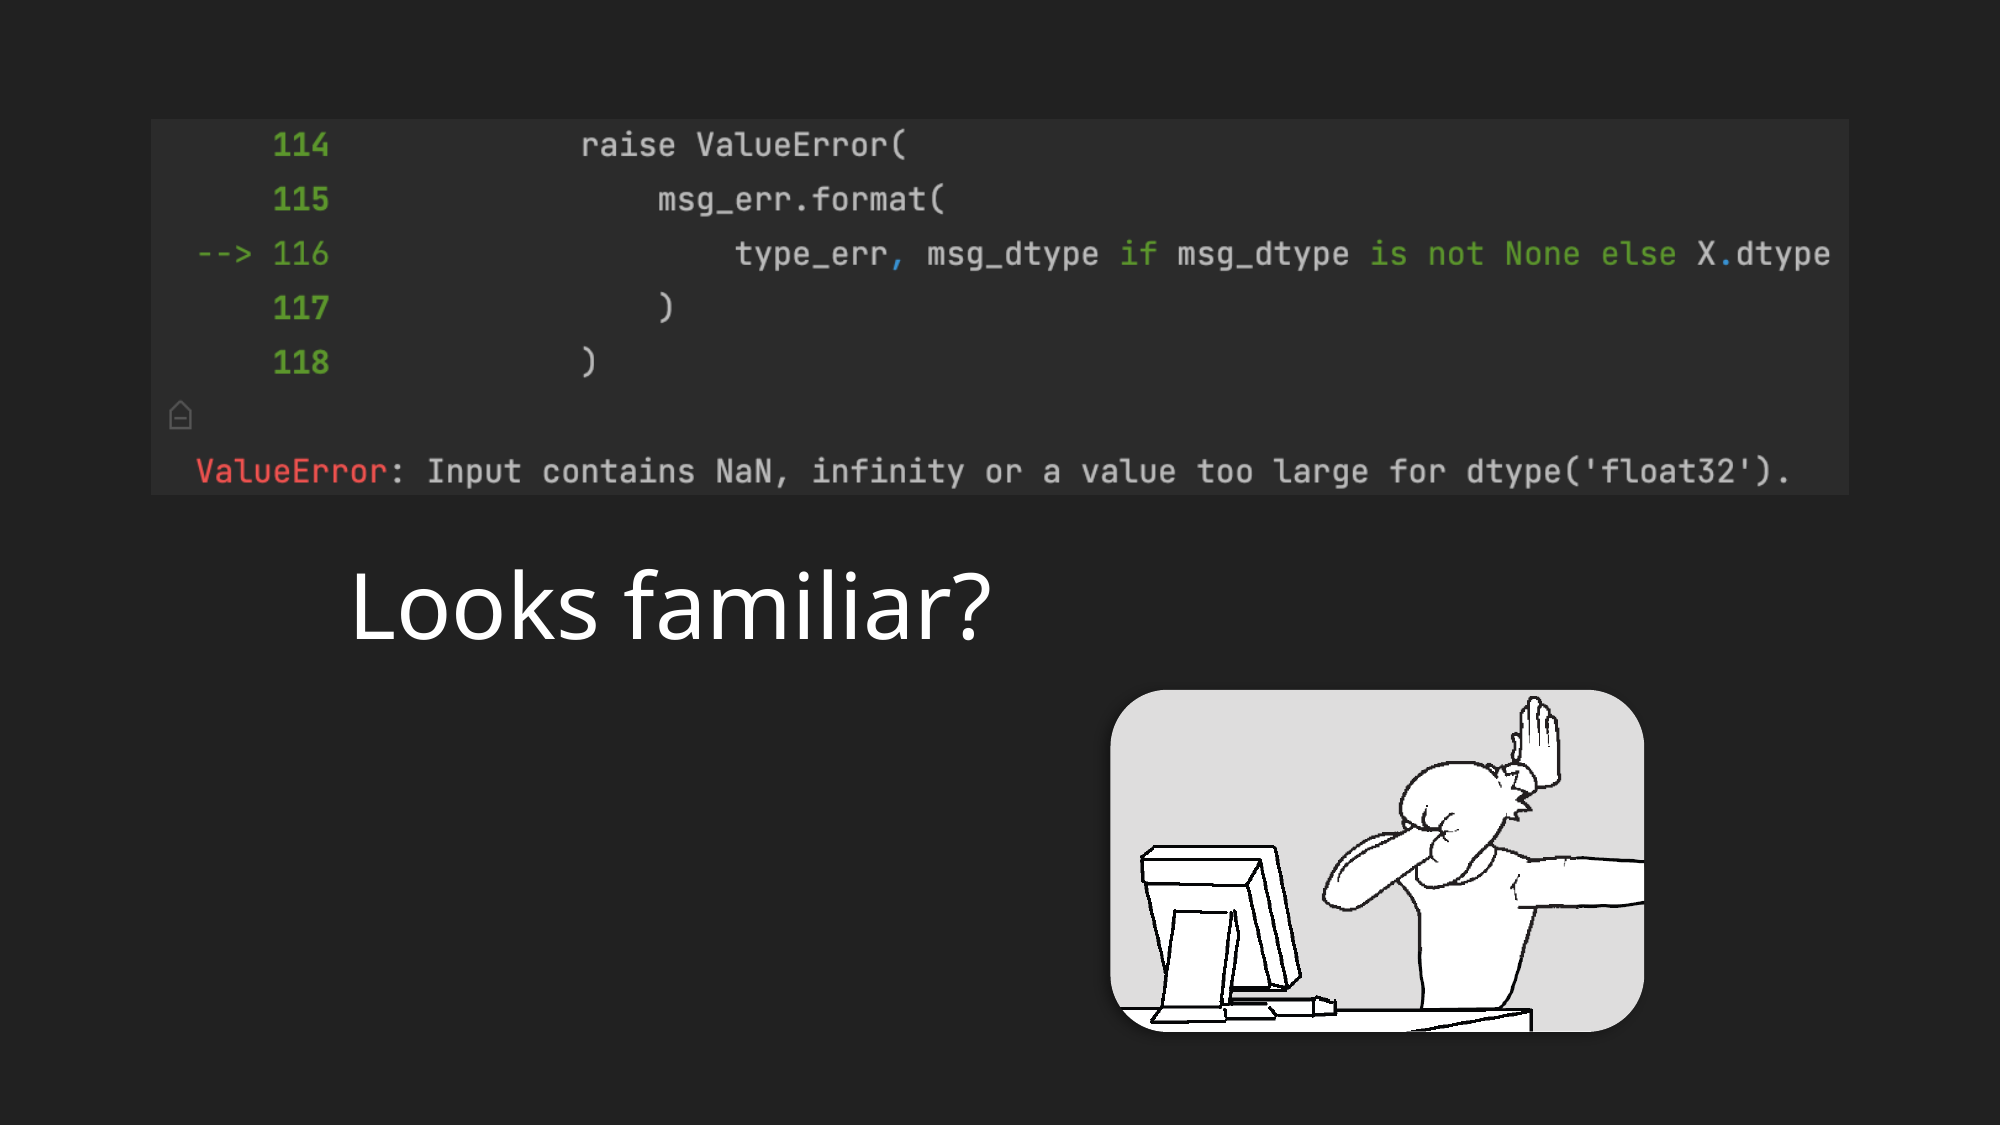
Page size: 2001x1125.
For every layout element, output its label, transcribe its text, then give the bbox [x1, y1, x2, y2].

picture [1110, 689, 1645, 1033]
text_box Looks familiar? [151, 540, 1190, 666]
picture [151, 119, 1849, 495]
